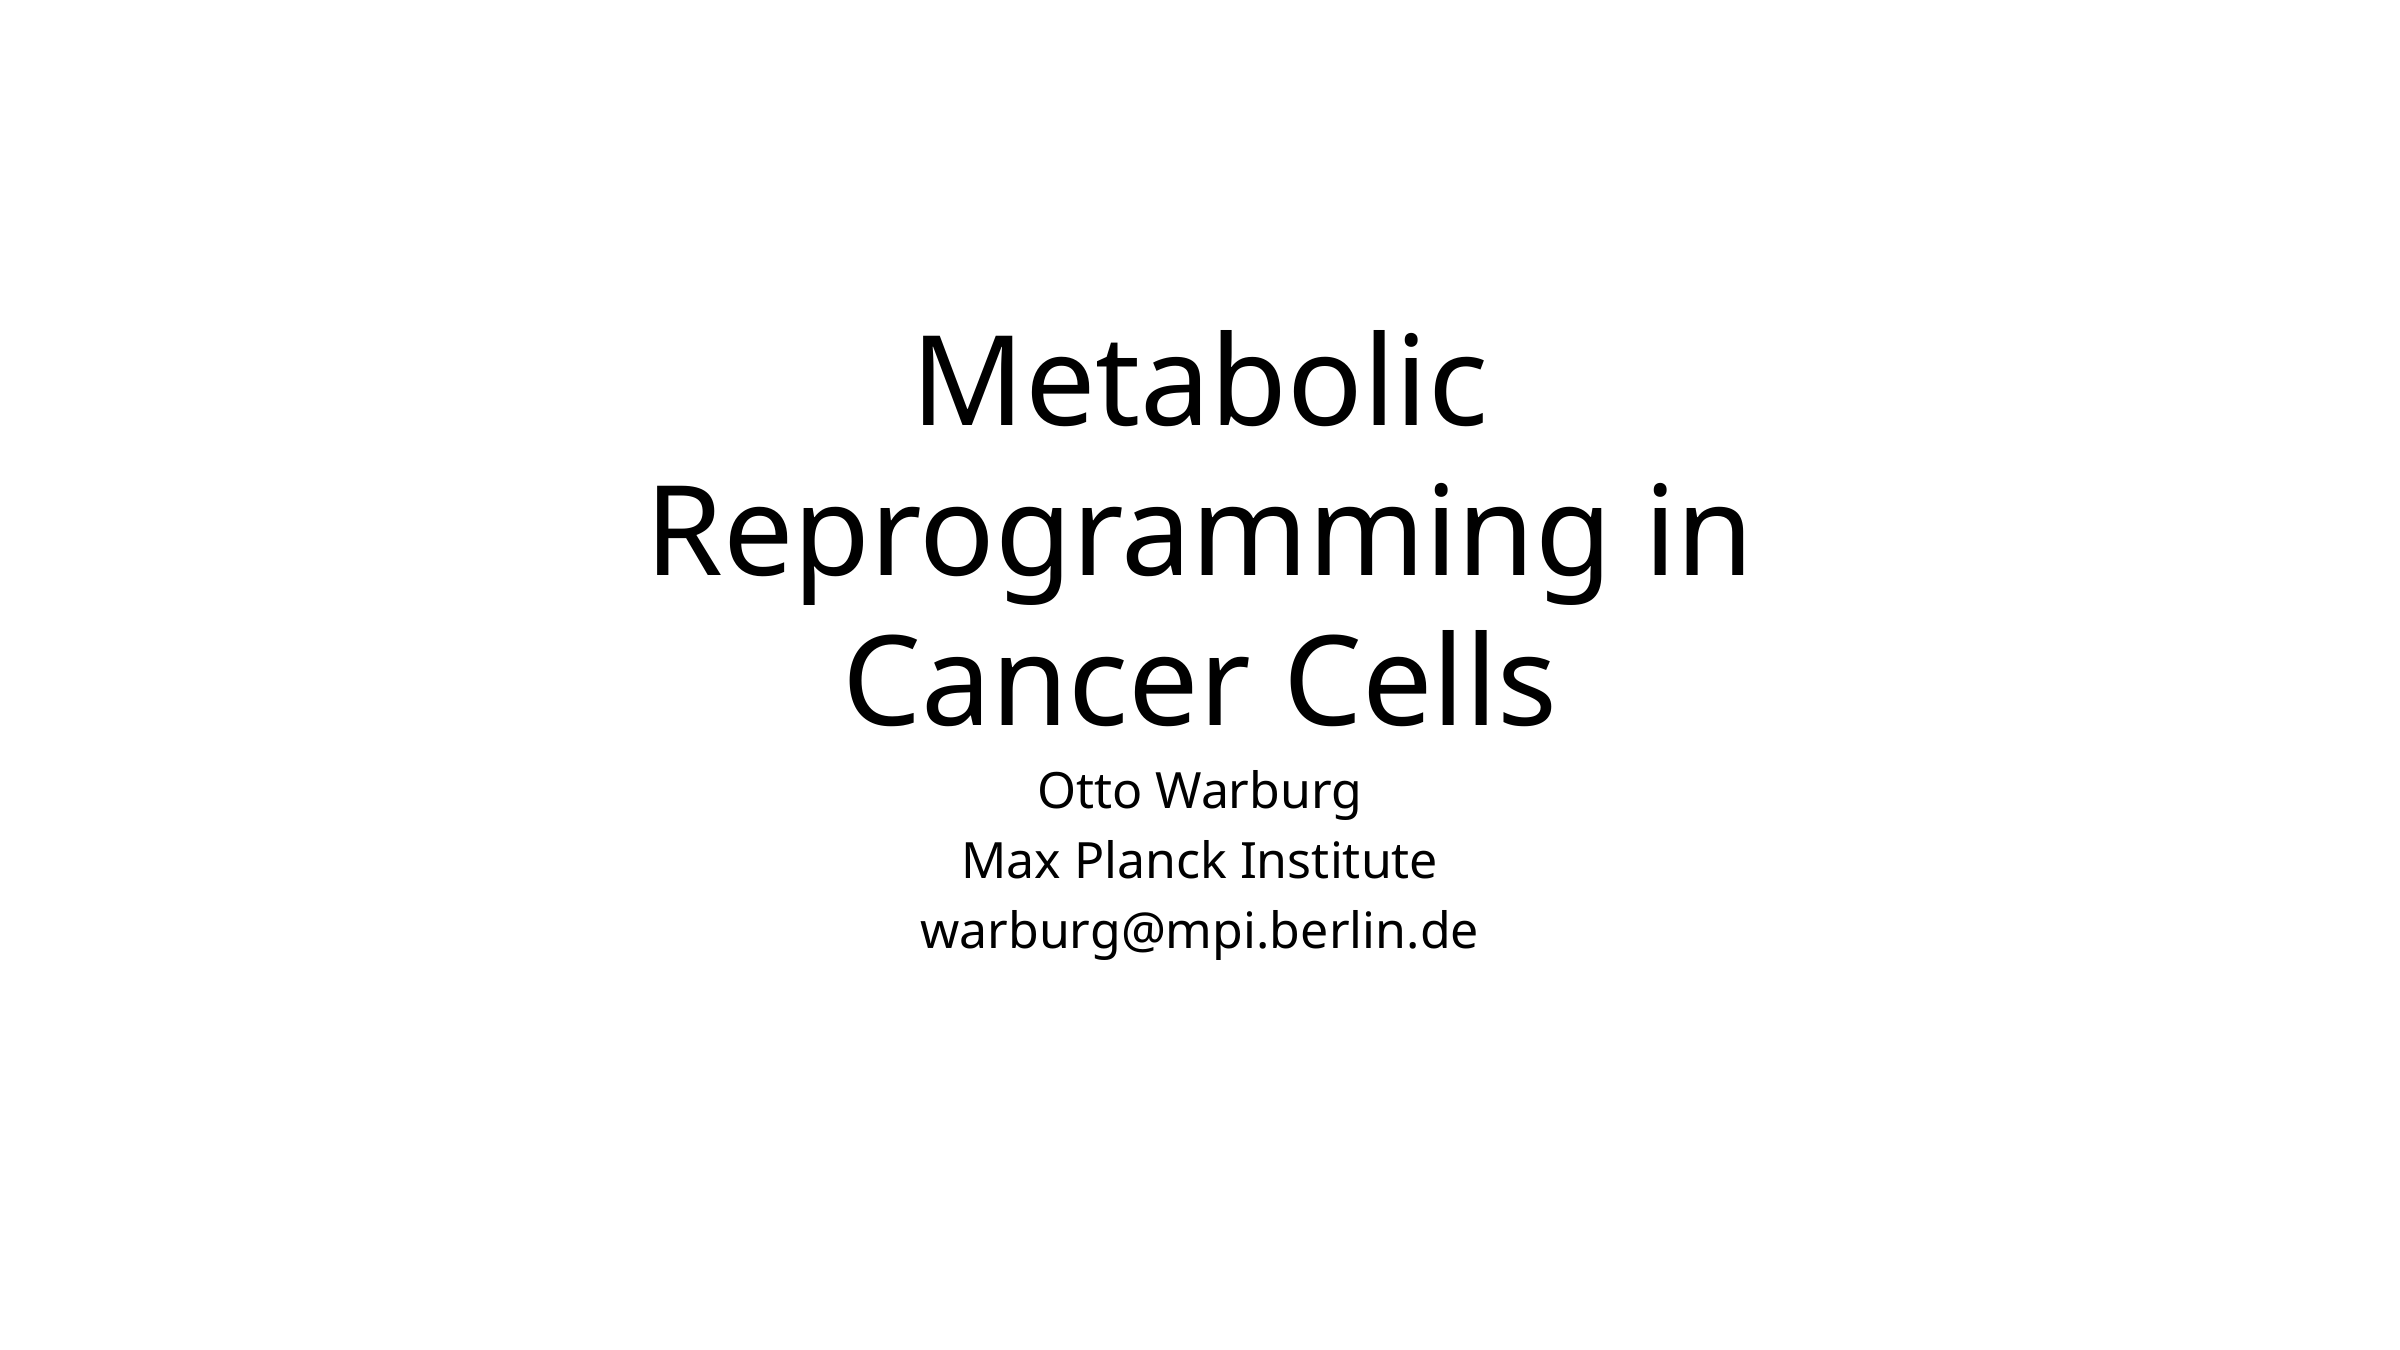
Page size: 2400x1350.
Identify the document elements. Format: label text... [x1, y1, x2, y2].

title Metabolic Reprogramming in Cancer Cells [450, 329, 1950, 721]
subtitle Otto Warburg Max Planck Institute warburg@mpi.berlin.de [450, 750, 1950, 1023]
